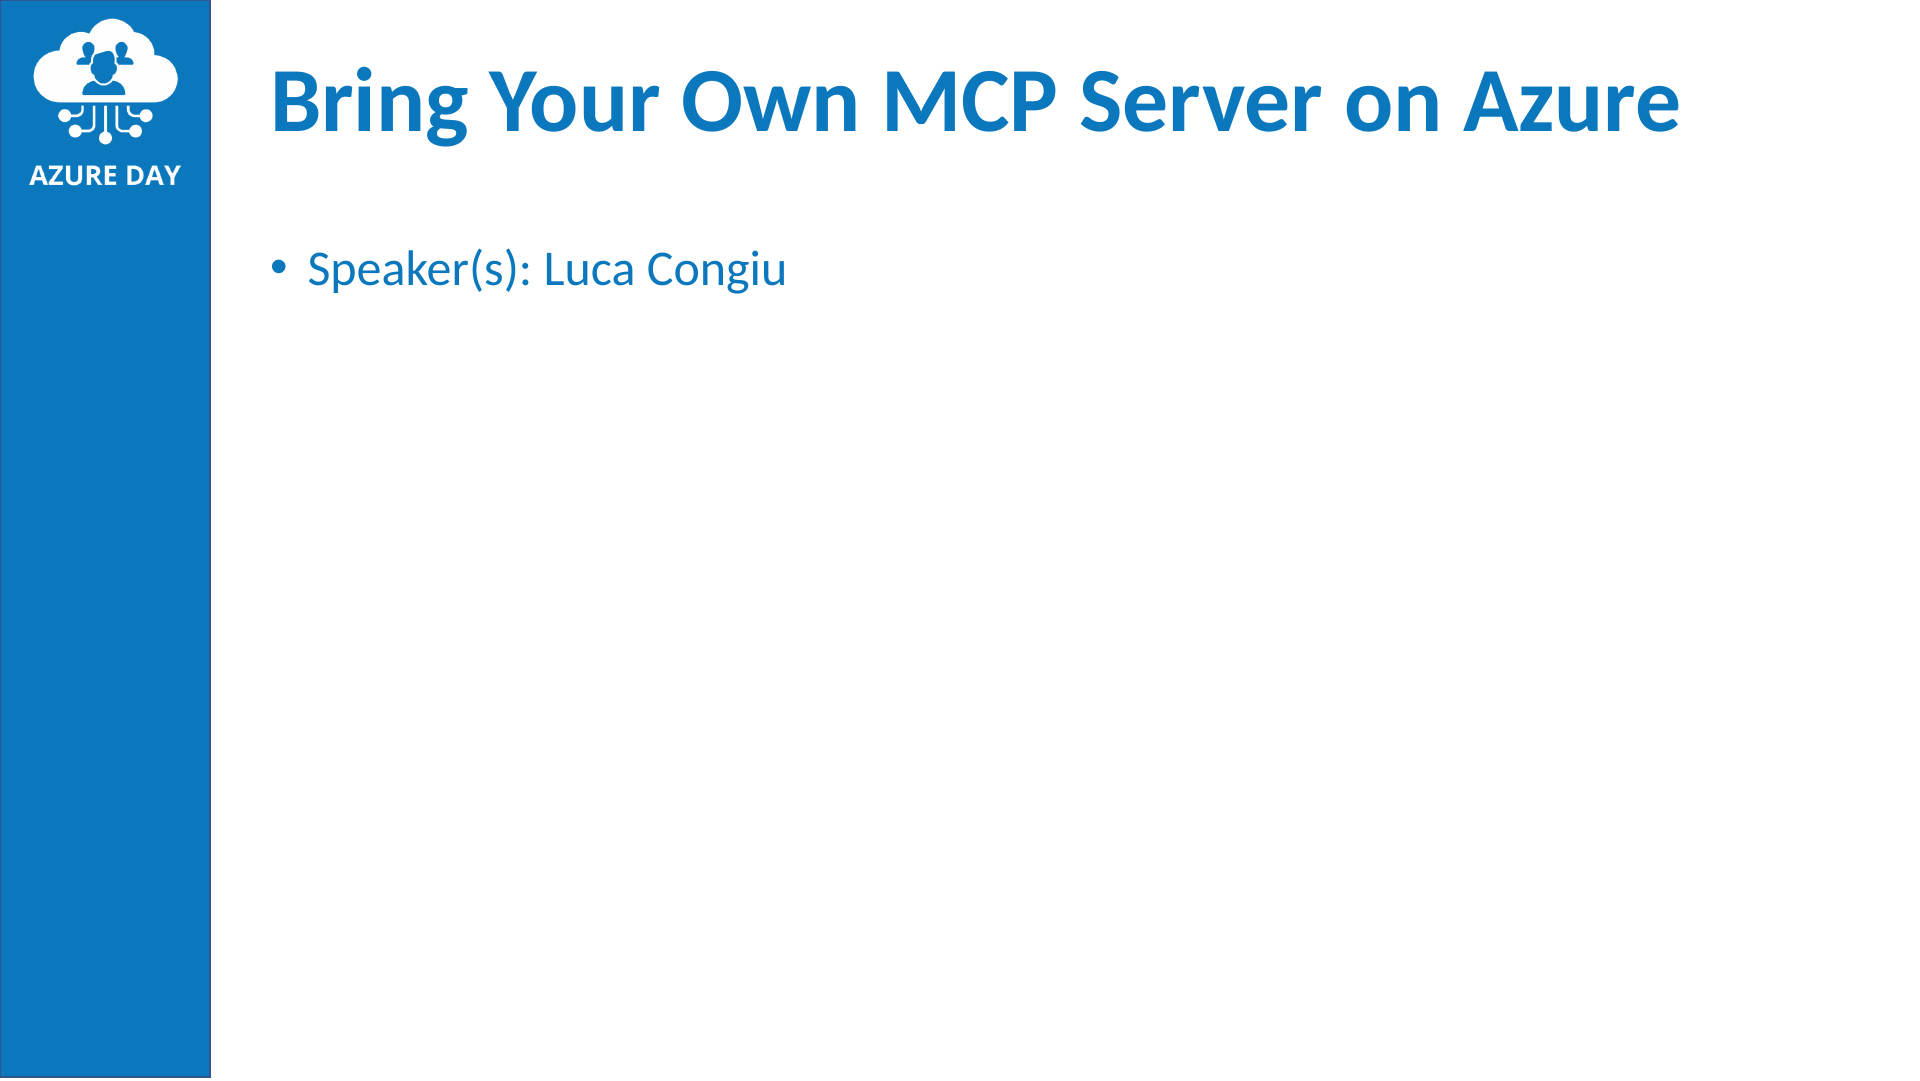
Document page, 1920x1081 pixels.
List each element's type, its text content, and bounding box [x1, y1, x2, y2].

list Speaker(s): Luca Congiu [255, 235, 1856, 921]
title Bring Your Own MCP Server on Azure [255, 49, 1856, 155]
picture [0, 0, 210, 207]
